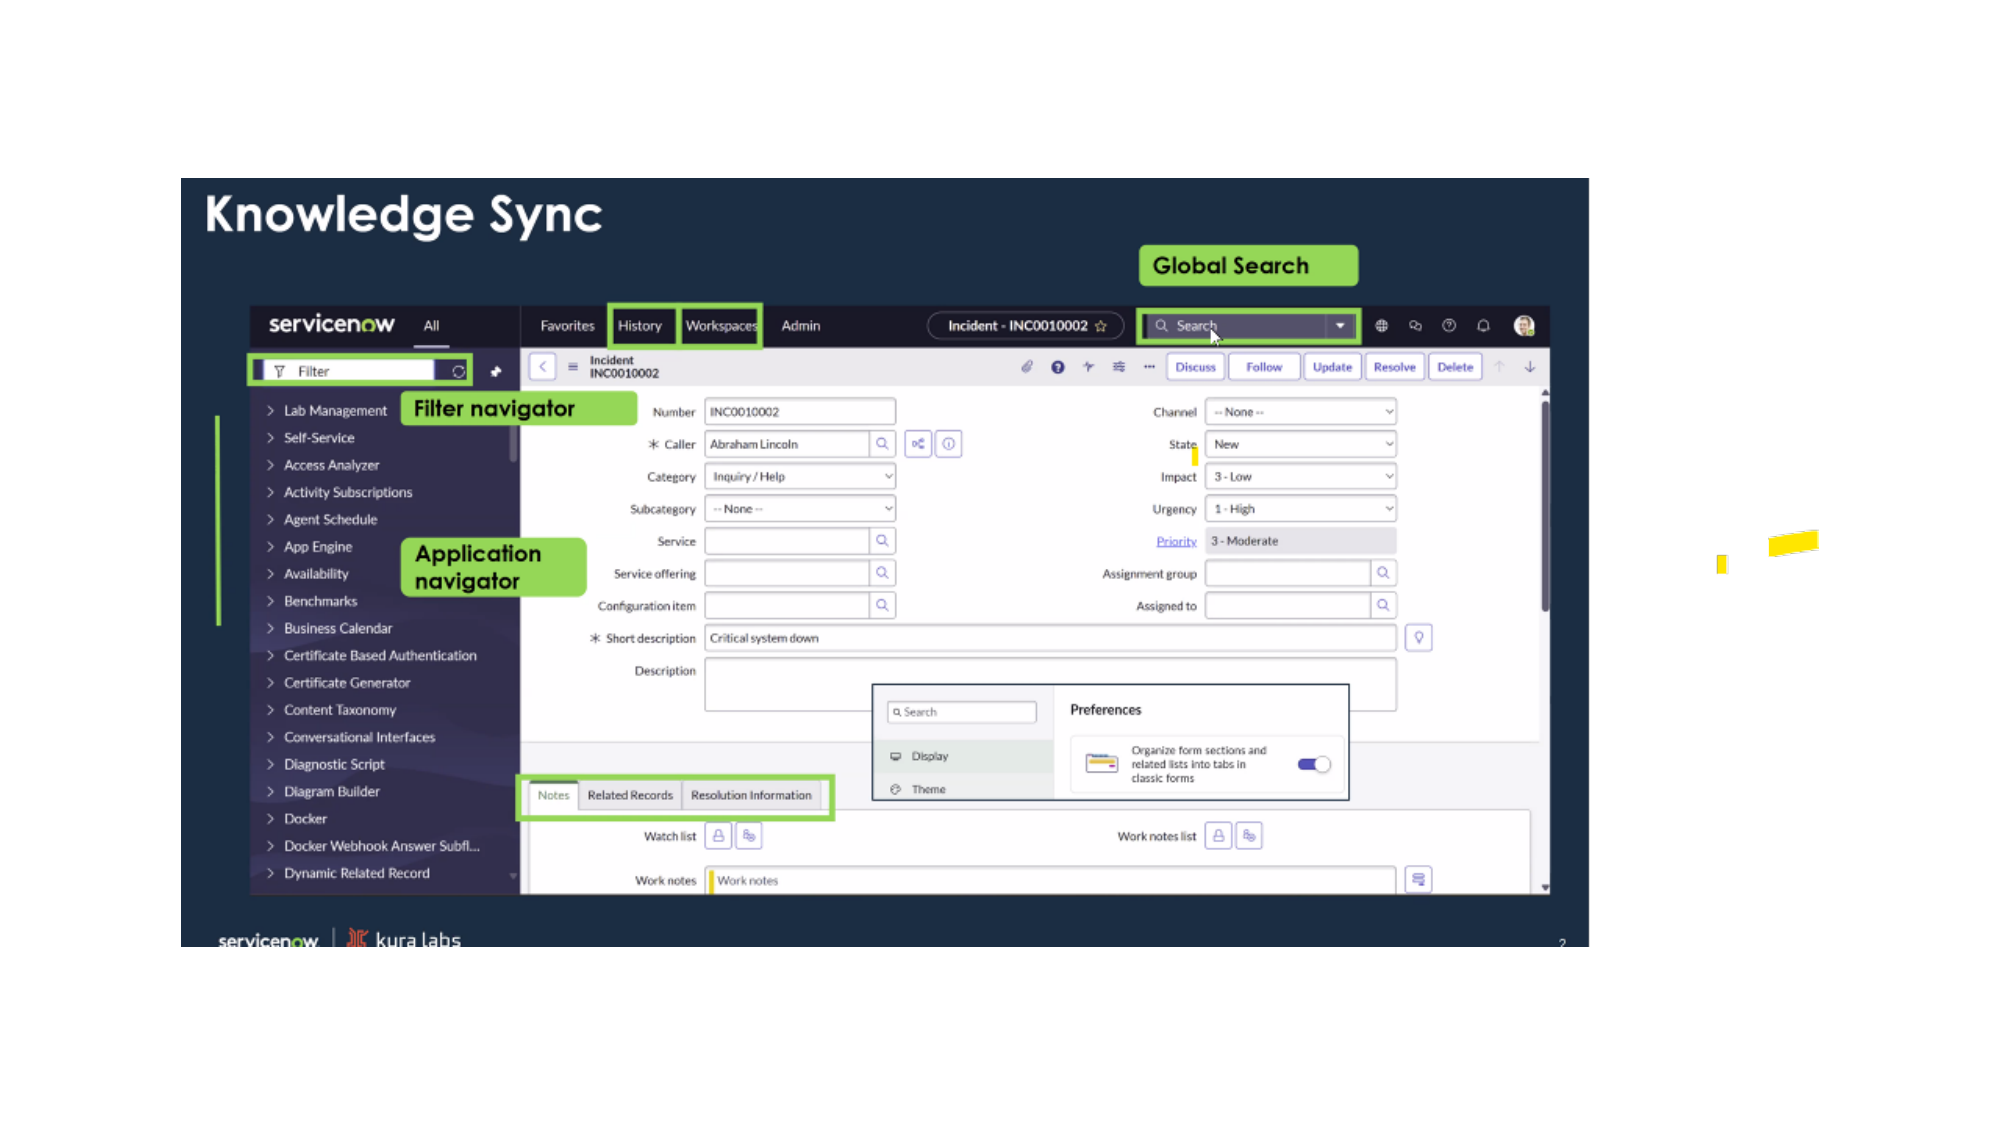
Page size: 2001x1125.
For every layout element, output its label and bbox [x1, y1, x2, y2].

picture [181, 178, 1819, 947]
